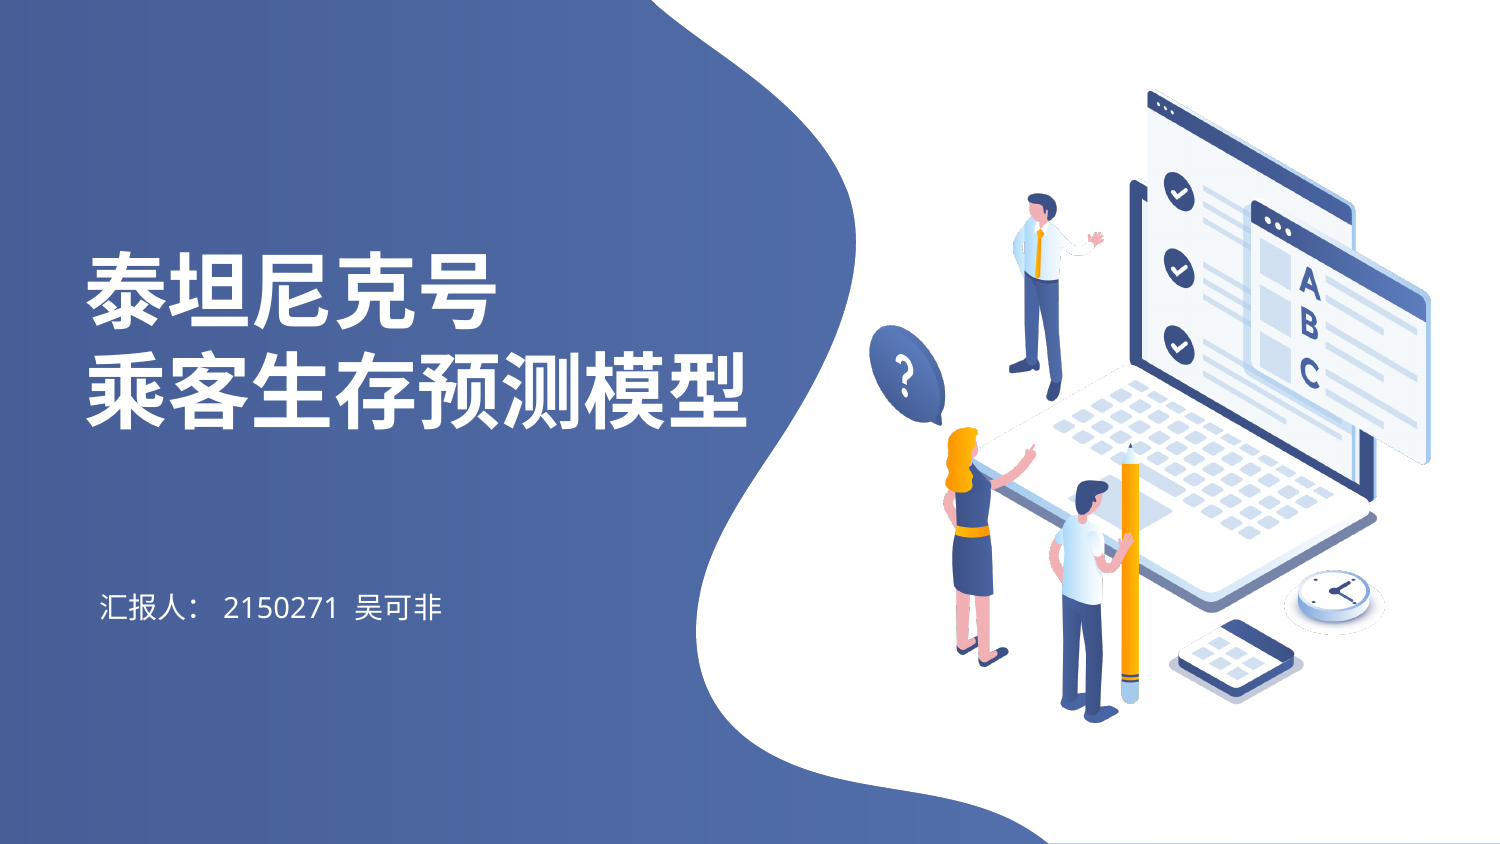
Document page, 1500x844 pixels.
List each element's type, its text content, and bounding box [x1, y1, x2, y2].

text_box 泰坦尼克号 乘客生存预测模型 [69, 231, 791, 447]
text_box 汇报人：2150271 吴可非 [84, 582, 677, 632]
text_box [651, 0, 1500, 844]
picture [869, 89, 1431, 723]
